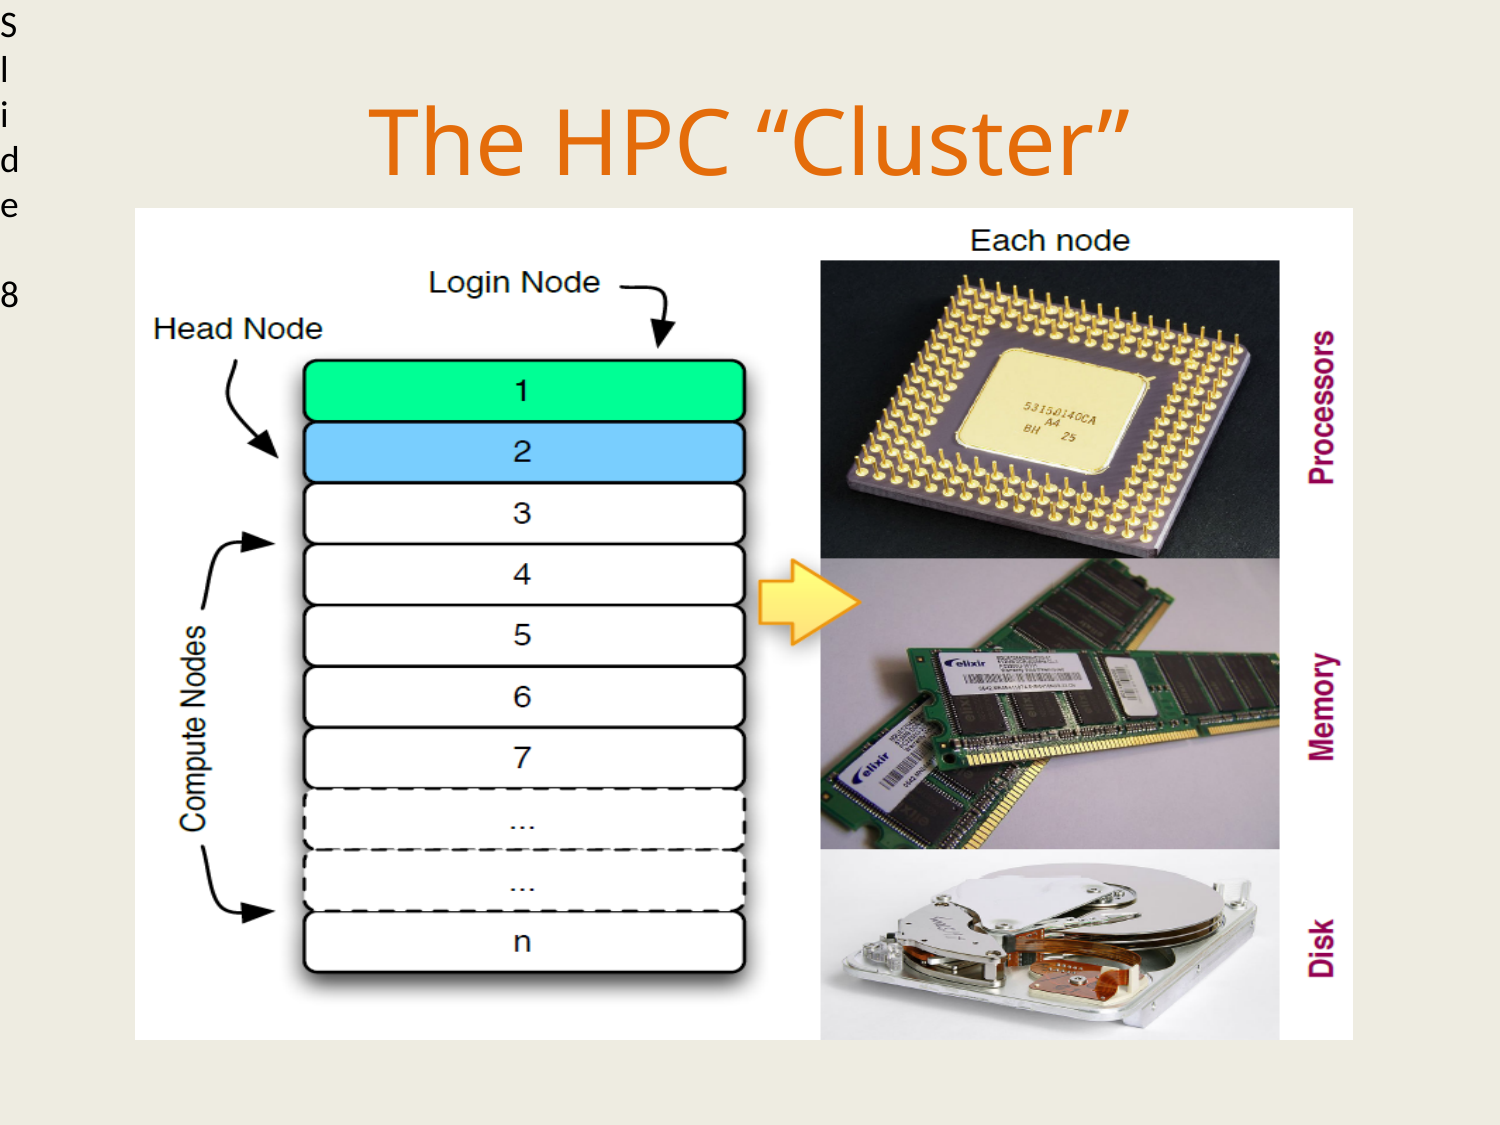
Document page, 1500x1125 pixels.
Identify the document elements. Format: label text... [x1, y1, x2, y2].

picture [135, 207, 1353, 1040]
text_box The HPC “Cluster” [75, 45, 1425, 233]
